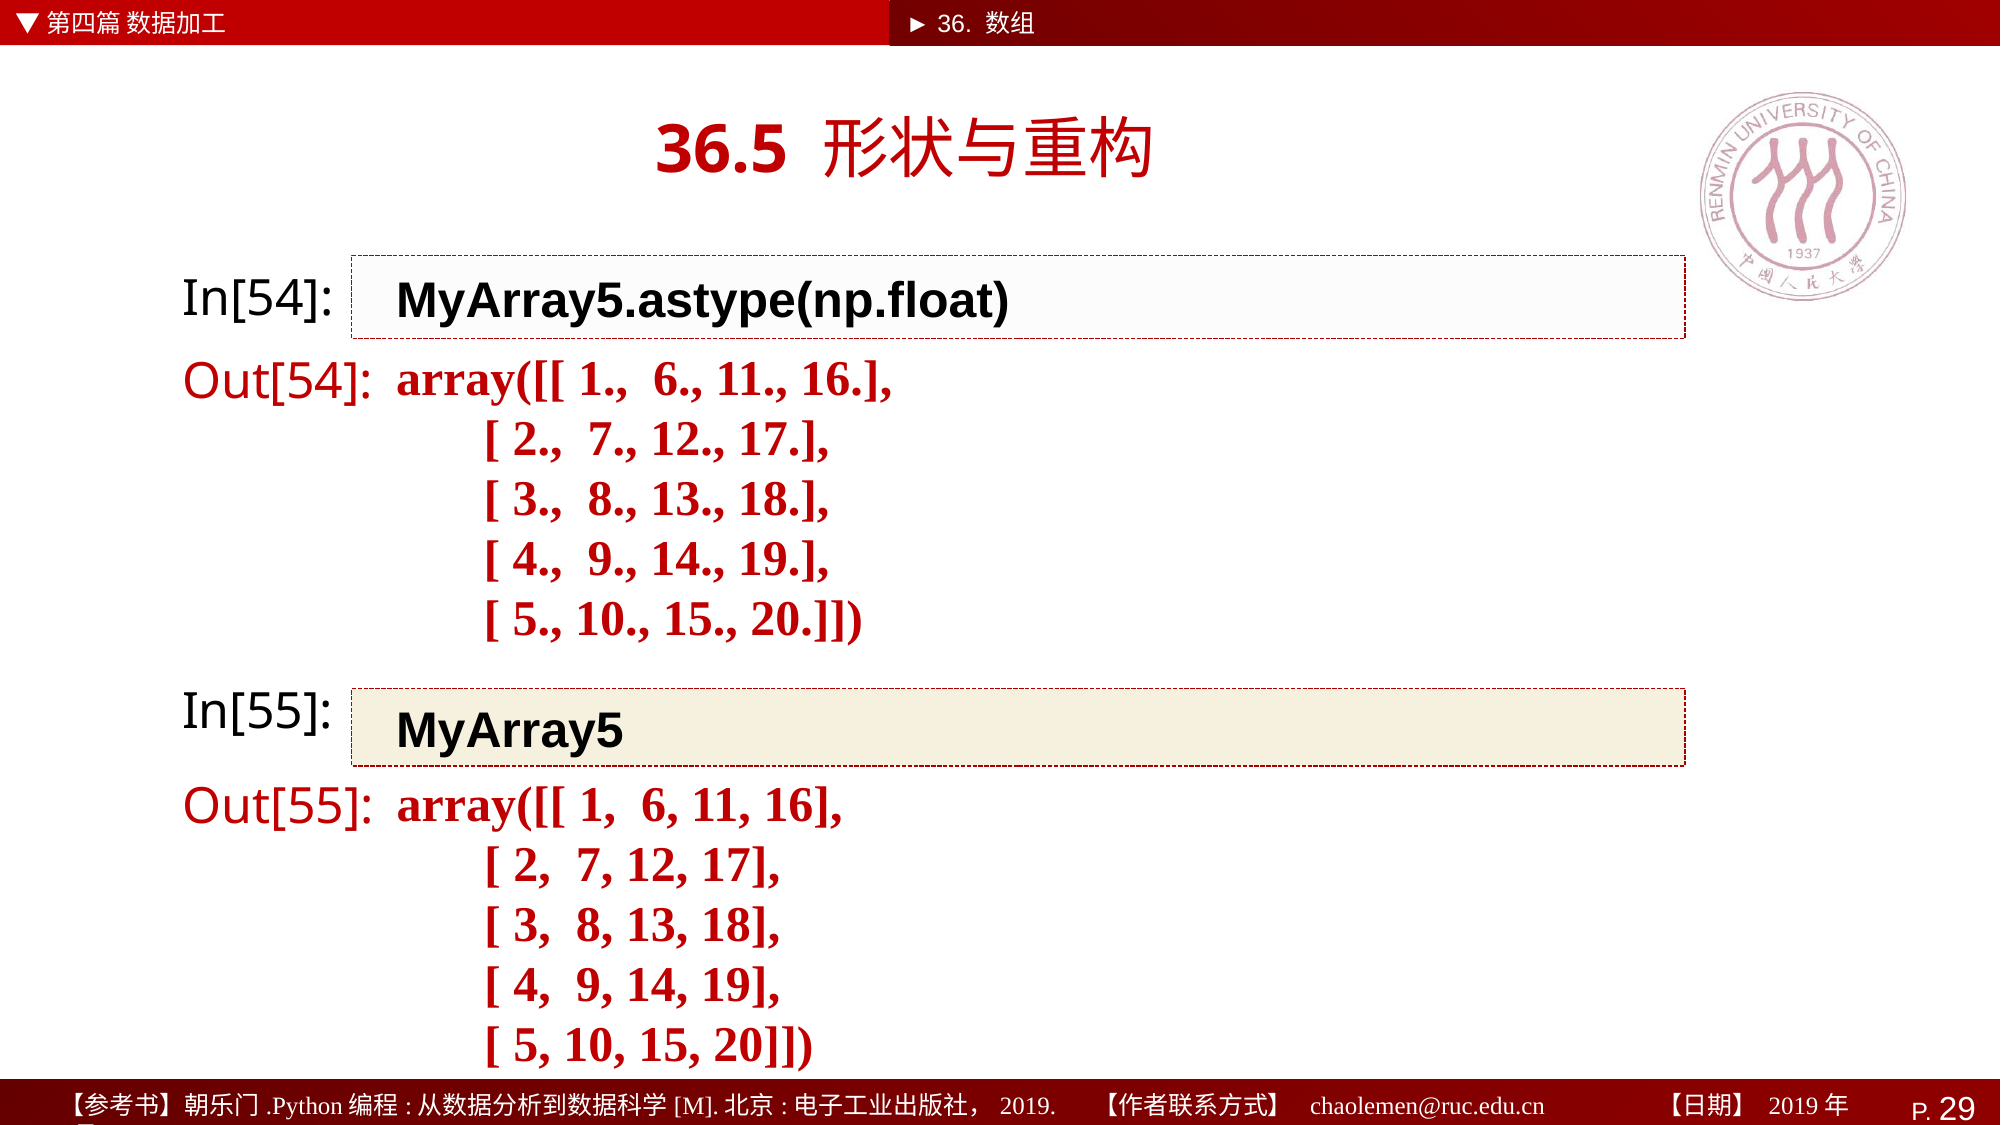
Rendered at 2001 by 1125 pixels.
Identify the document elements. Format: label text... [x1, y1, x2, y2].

text_box Out[55]: [167, 766, 398, 841]
picture [1696, 89, 1910, 304]
text_box array([[ 1., 6., 11., 16.], [ 2., 7., 12., 17.], [ 3., 8., 13., 18.], [ 4., 9., 14., 19.], [ 5., 10., 15., 20.]]) [348, 370, 1667, 621]
text_box MyArray5 [348, 685, 1689, 770]
list ► 36. 数组 [890, 0, 1249, 43]
text_box Out[54]: [167, 340, 398, 416]
text_box In[55]: [167, 670, 370, 746]
list ▼第四篇 数据加工 [0, 0, 725, 43]
text_box MyArray5.astype(np.float) [348, 251, 1689, 343]
text_box array([[ 1, 6, 11, 16], [ 2, 7, 12, 17], [ 3, 8, 13, 18], [ 4, 9, 14, 19], [ 5, 10, 15, 20]]) [348, 779, 1667, 1062]
title 36.5 形状与重构 [101, 77, 1710, 214]
text_box In[54]: [167, 258, 351, 333]
